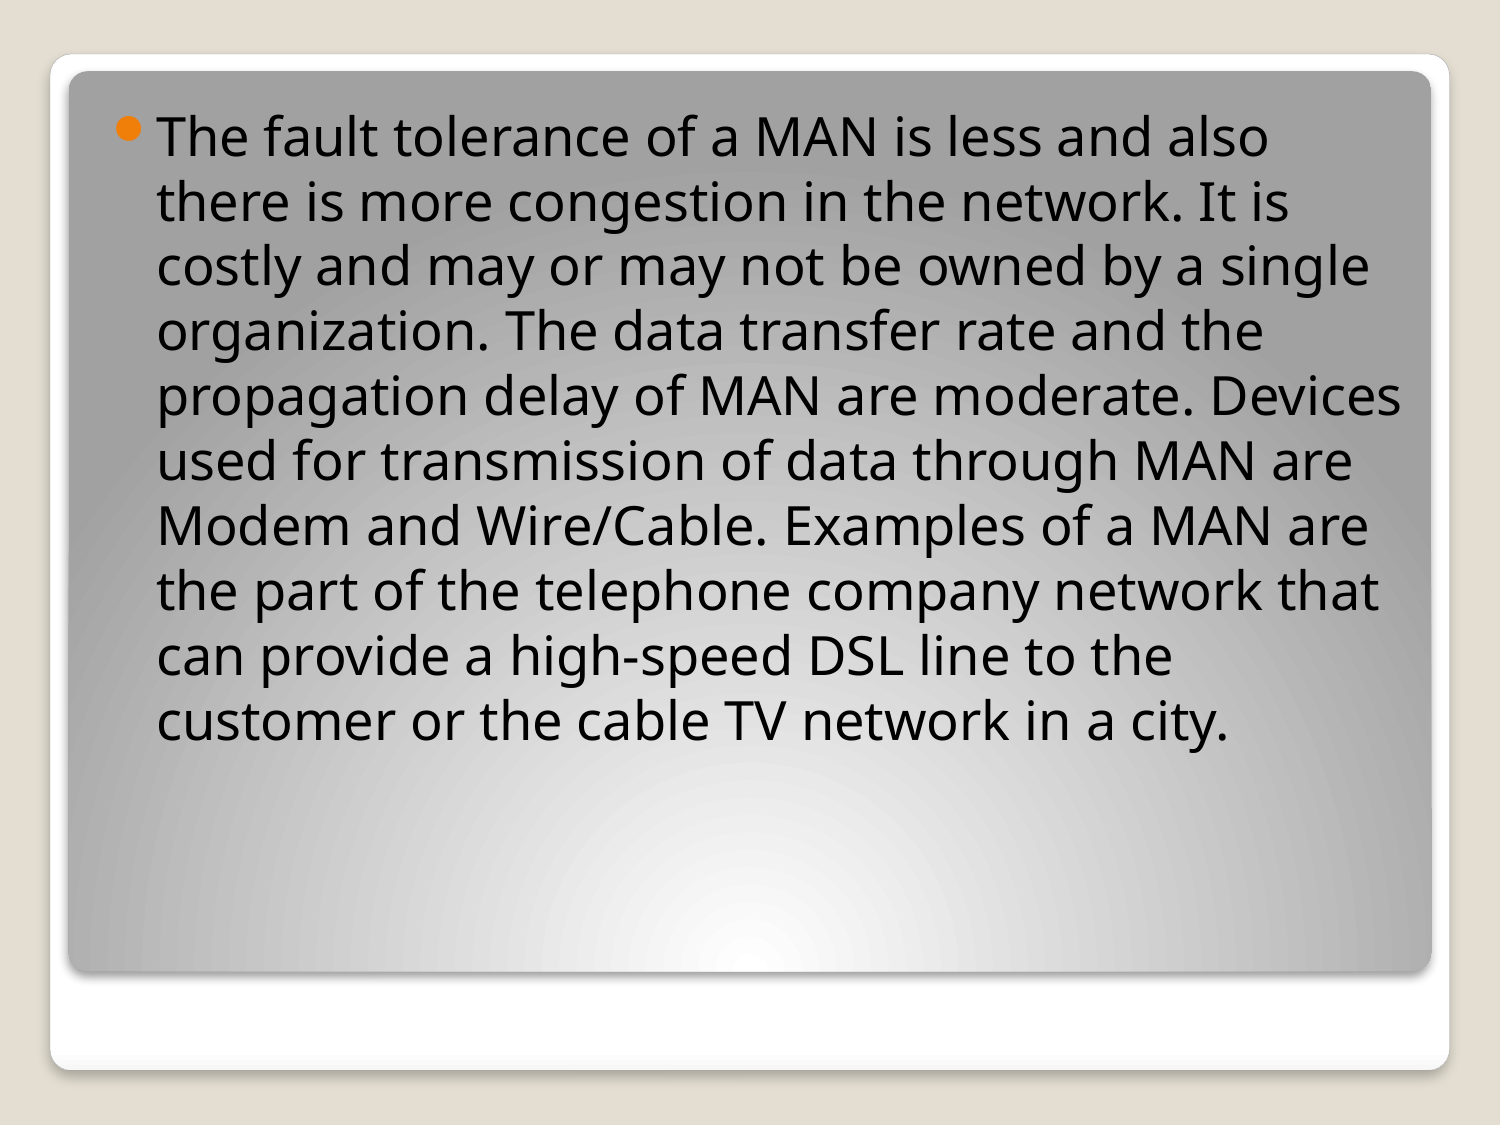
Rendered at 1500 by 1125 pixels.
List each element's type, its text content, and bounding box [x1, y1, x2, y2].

list The fault tolerance of a MAN is less and also there is more congestion in the network. It is costly and may or may not be owned by a single organization. The data transfer rate and the propagation delay of MAN are moderate. Devices used for transmission of data through MAN are Modem and Wire/Cable. Examples of a MAN are the part of the telephone company network that can provide a high-speed DSL line to the customer or the cable TV network in a city. [82, 86, 1425, 774]
